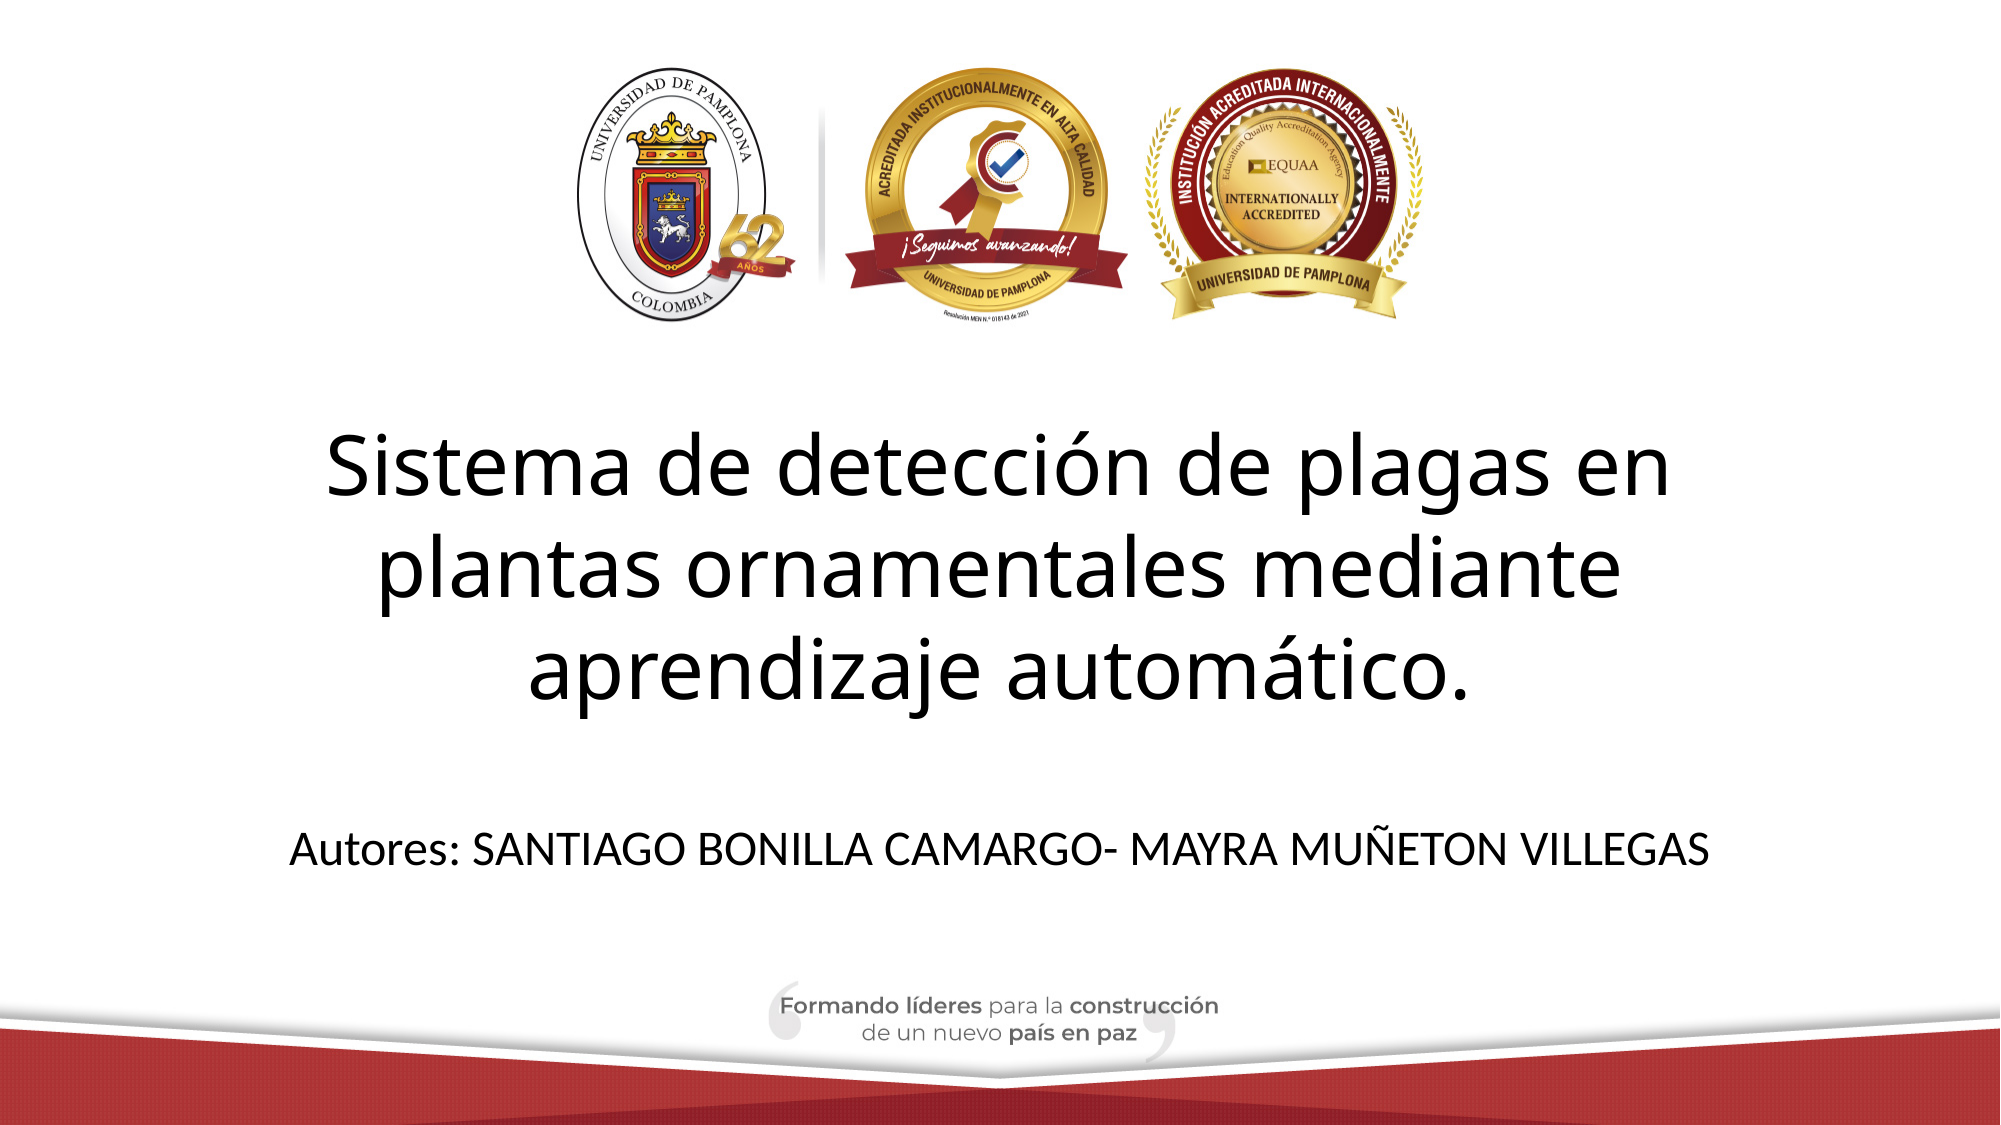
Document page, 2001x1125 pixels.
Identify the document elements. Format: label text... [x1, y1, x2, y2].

picture [0, 0, 2000, 1125]
text_box Autores: SANTIAGO BONILLA CAMARGO- MAYRA MUÑETON VILLEGAS [249, 822, 1750, 1094]
text_box Sistema de detección de plagas en plantas ornamentales mediante aprendizaje automático. [249, 336, 1750, 728]
